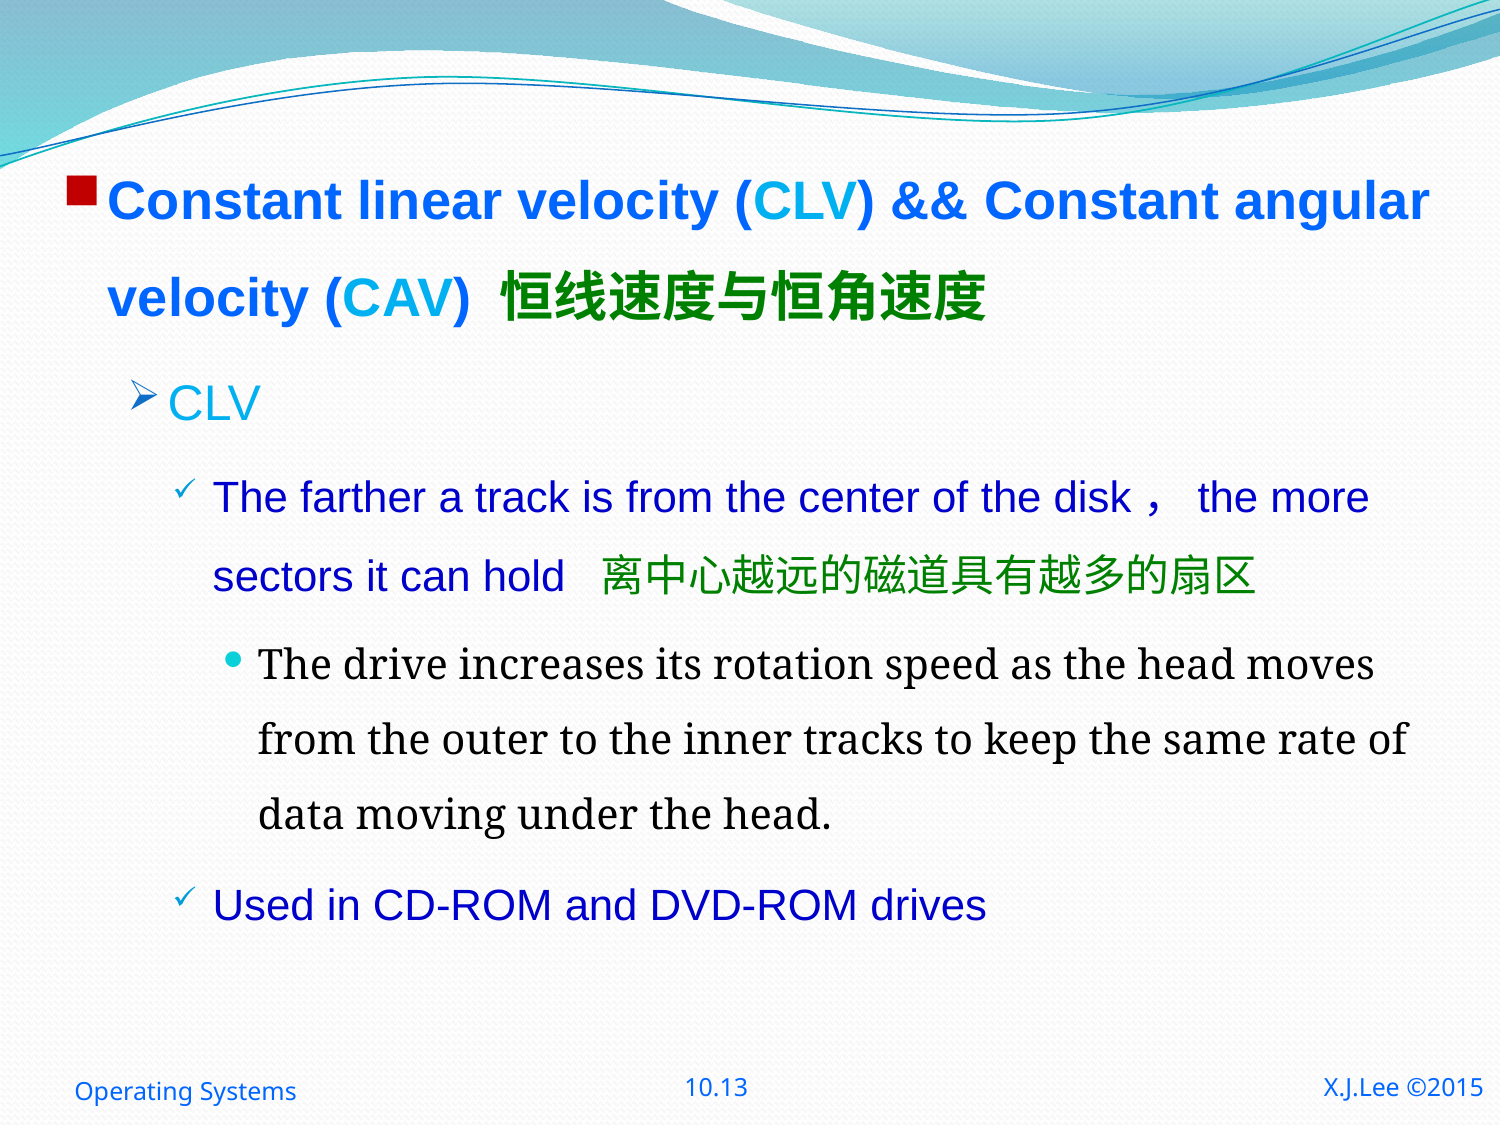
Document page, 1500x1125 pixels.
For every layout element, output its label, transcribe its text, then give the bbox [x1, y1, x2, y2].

slide_number 10.13 [672, 1058, 761, 1106]
list Constant linear velocity (CLV) && Constant angular velocity (CAV) 恒线速度与恒角速度 CLV The farther a track is from the center of the disk，the more sectors it can hold 离中心越远的磁道具有越多的扇区 The drive increases its rotation speed as the head moves from the outer to the inner tracks to keep the same rate of data moving under the head. Used in CD-ROM and DVD-ROM drives [47, 125, 1452, 983]
slide_number Operating Systems [34, 1047, 337, 1106]
footer X.J.Lee ©2015 [1262, 1065, 1485, 1106]
